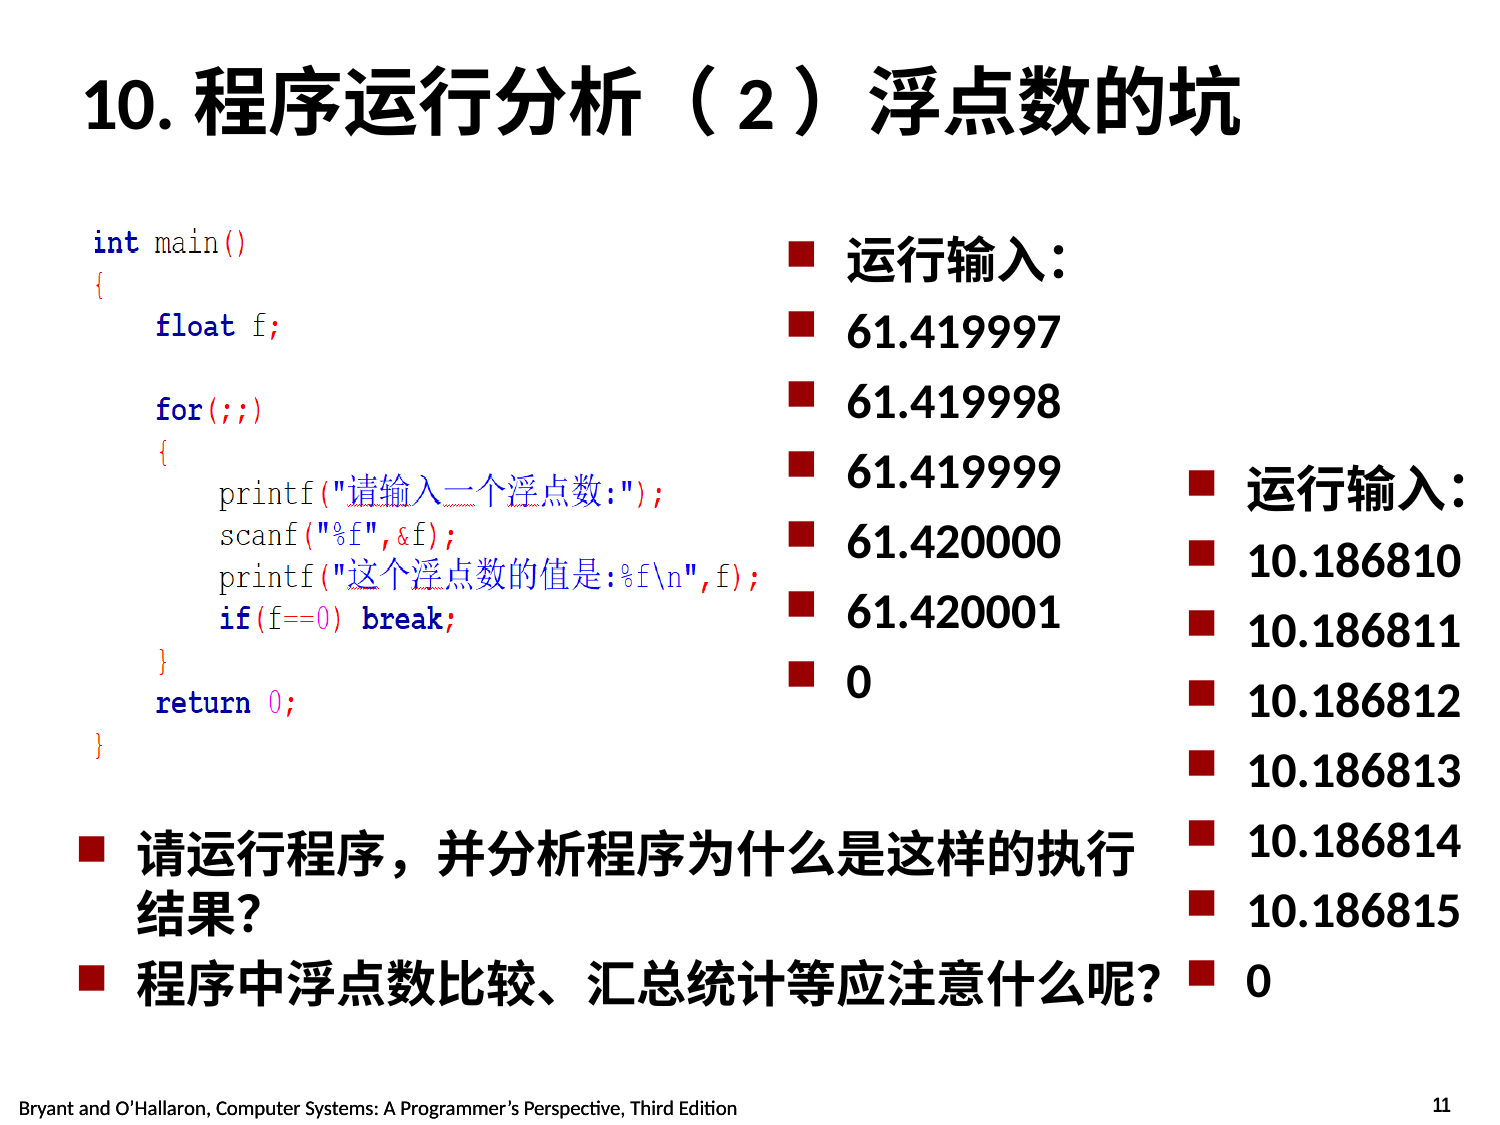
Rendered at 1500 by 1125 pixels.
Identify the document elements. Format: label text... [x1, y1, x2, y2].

picture [94, 212, 788, 780]
list 运行输入： 10.186810 10.186811 10.186812 10.186813 10.186814 10.186815 0 [1174, 449, 1488, 1001]
list 运行输入： 61.419997 61.419998 61.419999 61.420000 61.420001 0 [791, 220, 1201, 771]
list 请运行程序，并分析程序为什么是这样的执行结果？ 程序中浮点数比较、汇总统计等应注意什么呢？ [64, 815, 1178, 1054]
title 10.程序运行分析（2）浮点数的坑 [64, 37, 1500, 163]
